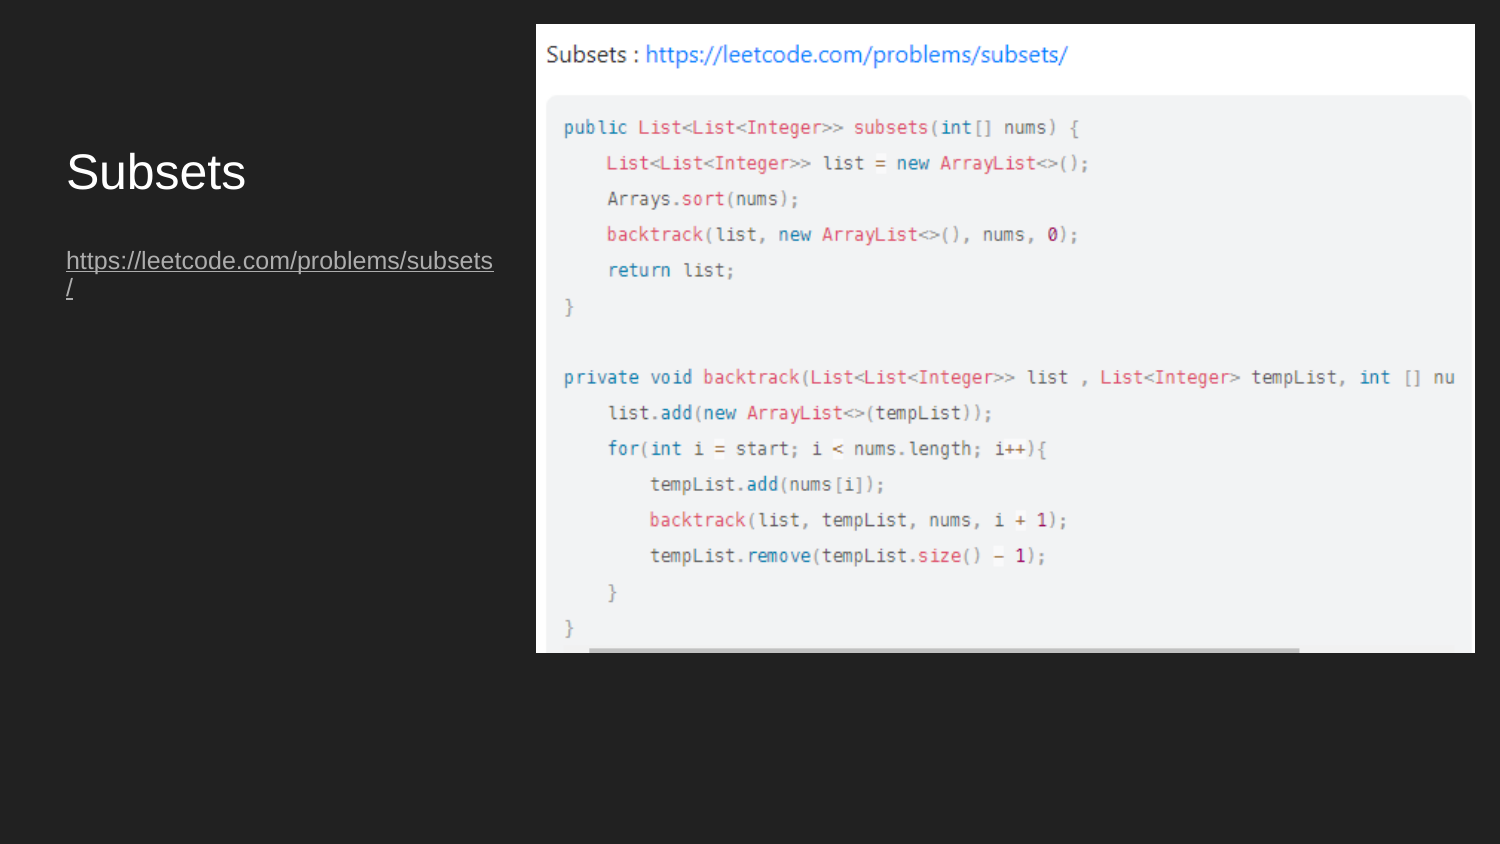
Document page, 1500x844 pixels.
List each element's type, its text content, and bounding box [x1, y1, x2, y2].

picture [536, 24, 1476, 654]
list https://leetcode.com/problems/subsets/ [51, 227, 512, 750]
title Subsets [51, 91, 512, 216]
